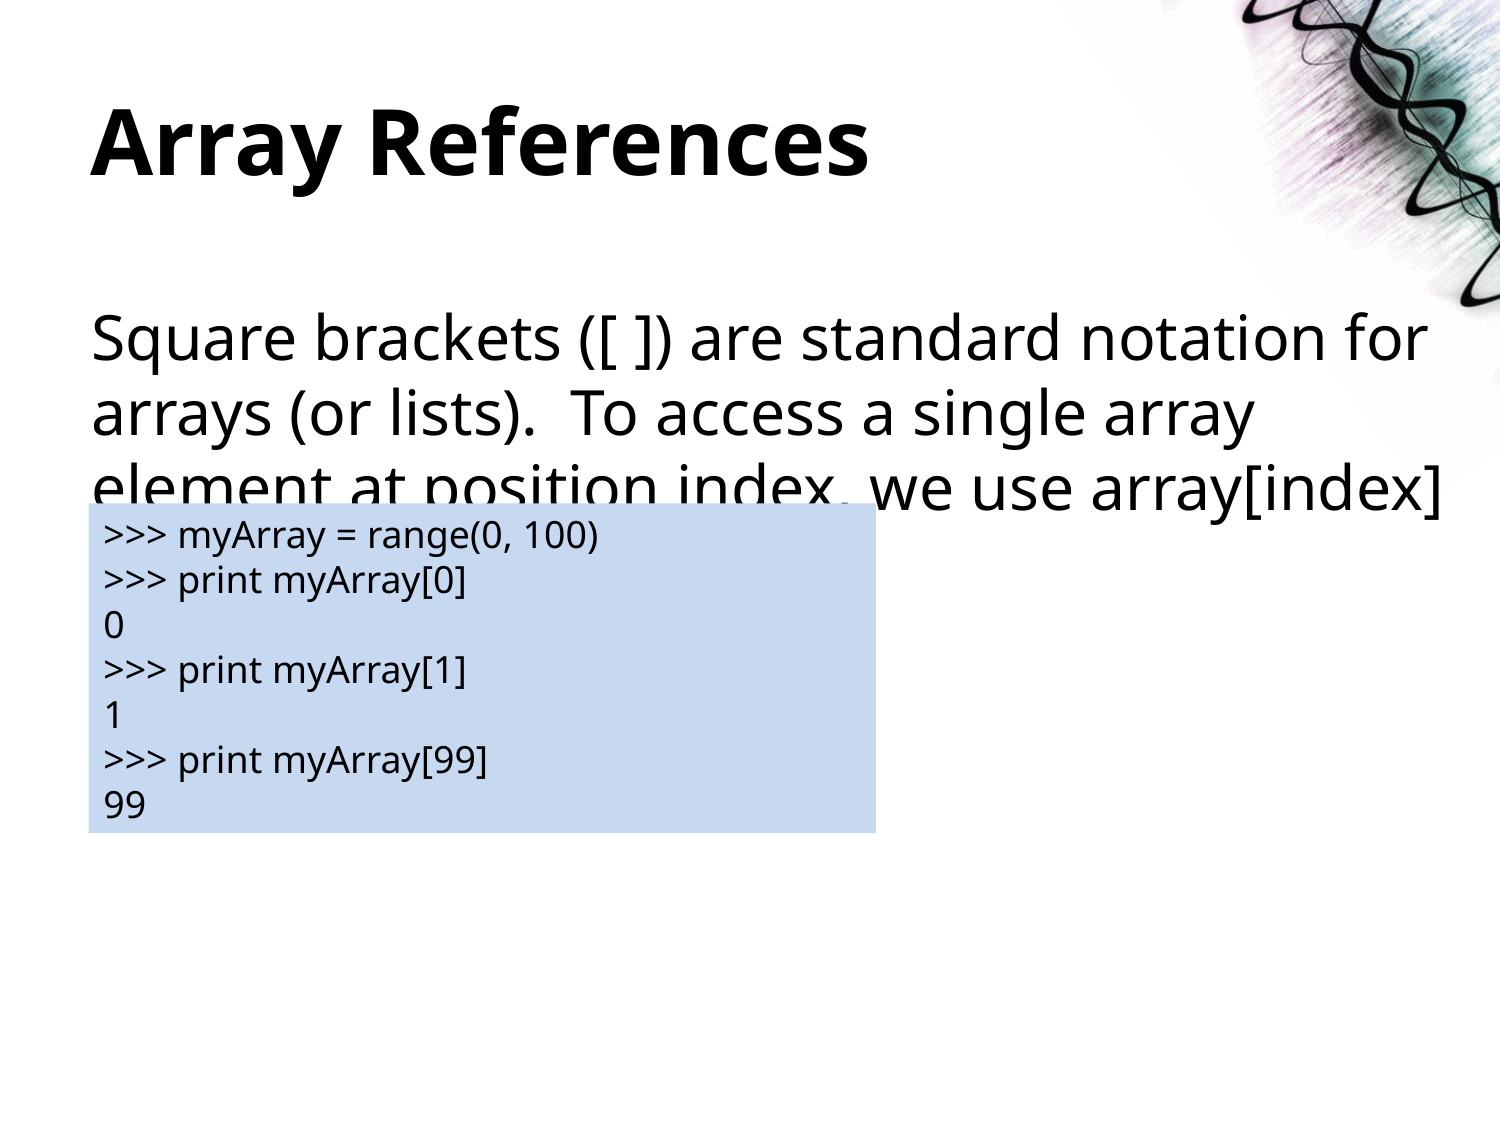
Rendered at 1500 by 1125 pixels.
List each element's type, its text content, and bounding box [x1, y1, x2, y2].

picture [1055, 0, 1500, 478]
text_box >>> myArray = range(0, 100) >>> print myArray[0] 0 >>> print myArray[1] 1 >>> print myArray[99] 99 [88, 503, 876, 834]
title Array References [75, 45, 1425, 233]
text_box Square brackets ([ ]) are standard notation for arrays (or lists). To access a single array element at position index, we use array[index] [76, 290, 1465, 531]
